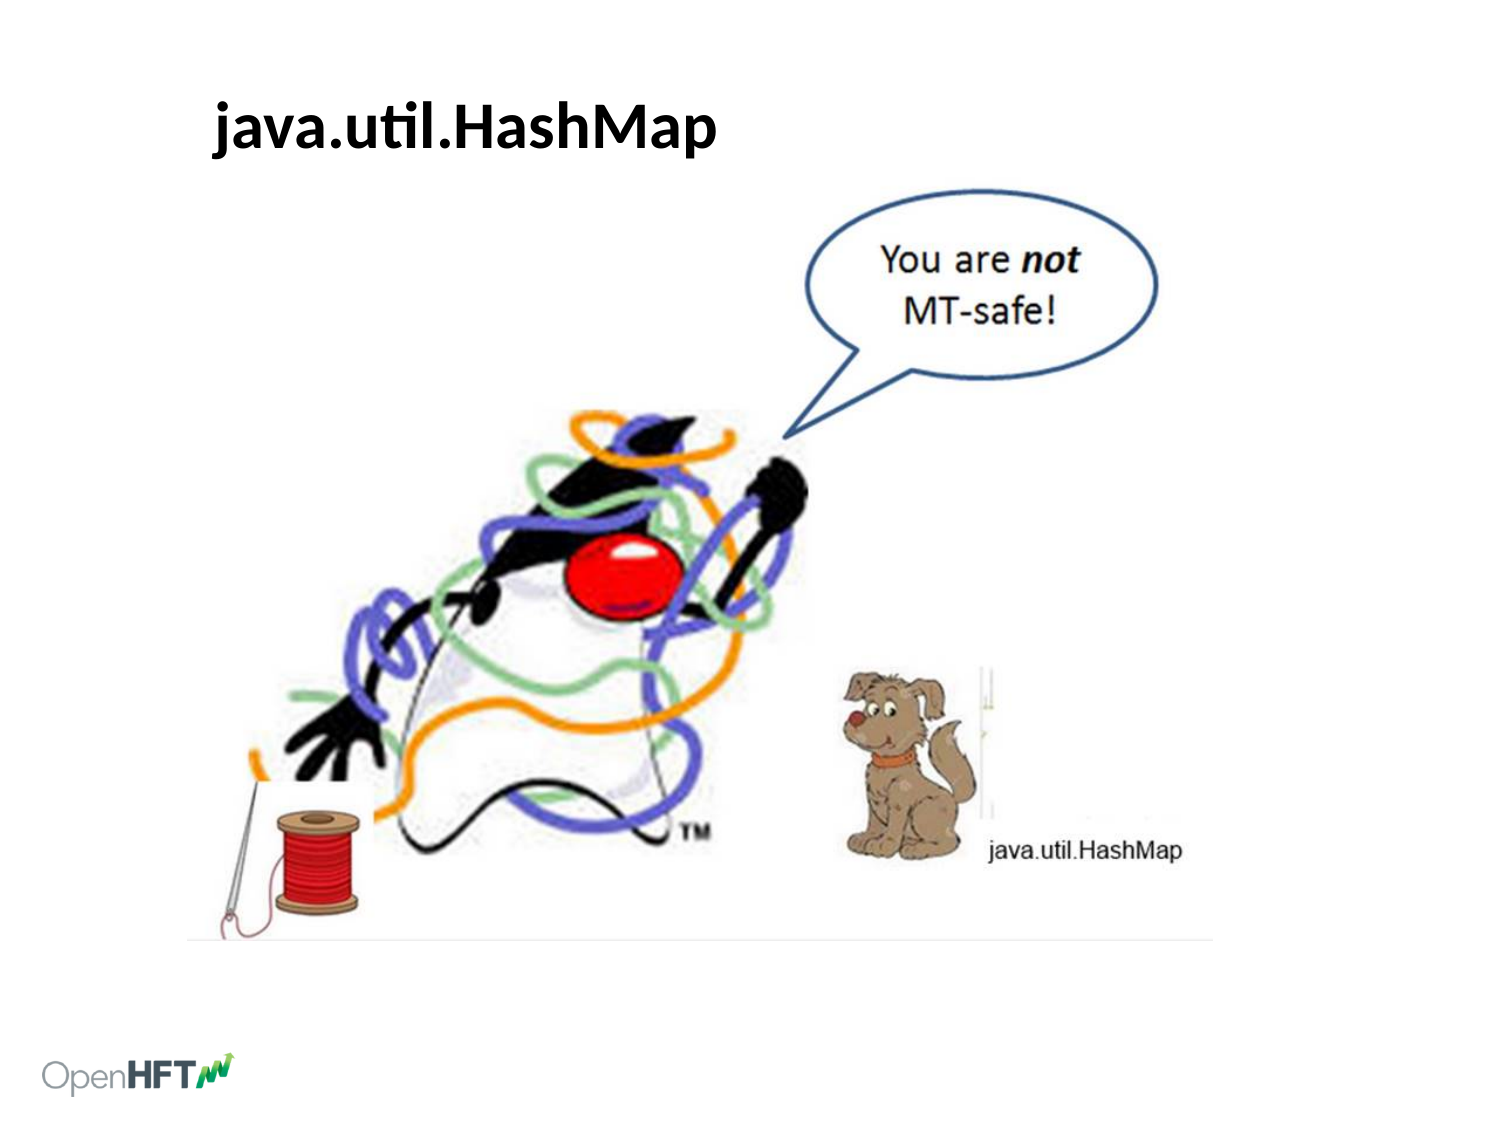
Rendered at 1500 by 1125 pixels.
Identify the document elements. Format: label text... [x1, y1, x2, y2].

picture [37, 1049, 247, 1101]
text_box java.util.HashMap [199, 74, 1163, 166]
picture [187, 168, 1213, 941]
